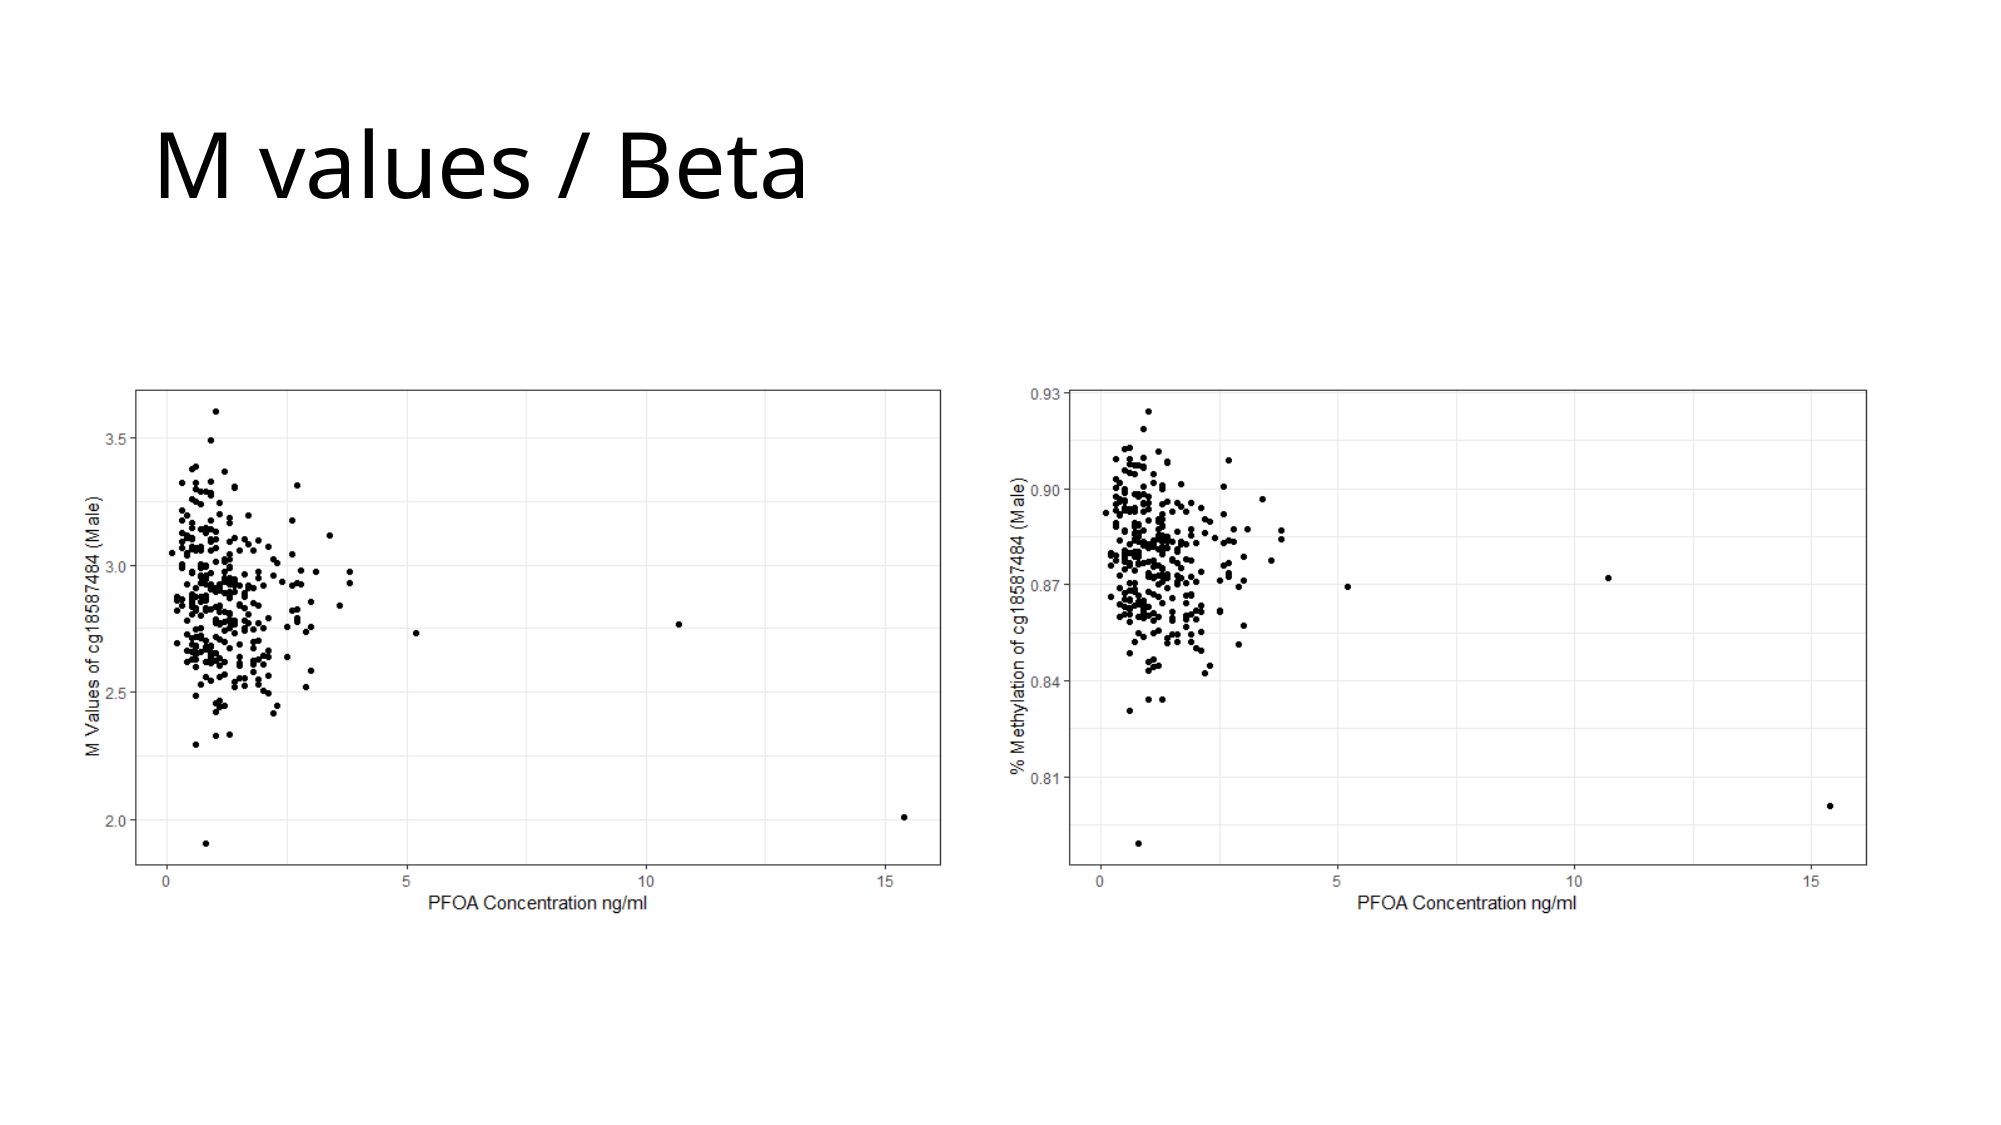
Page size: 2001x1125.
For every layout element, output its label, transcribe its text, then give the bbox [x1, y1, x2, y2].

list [74, 381, 950, 922]
picture [999, 381, 1876, 922]
title M values / Beta [137, 59, 1863, 278]
